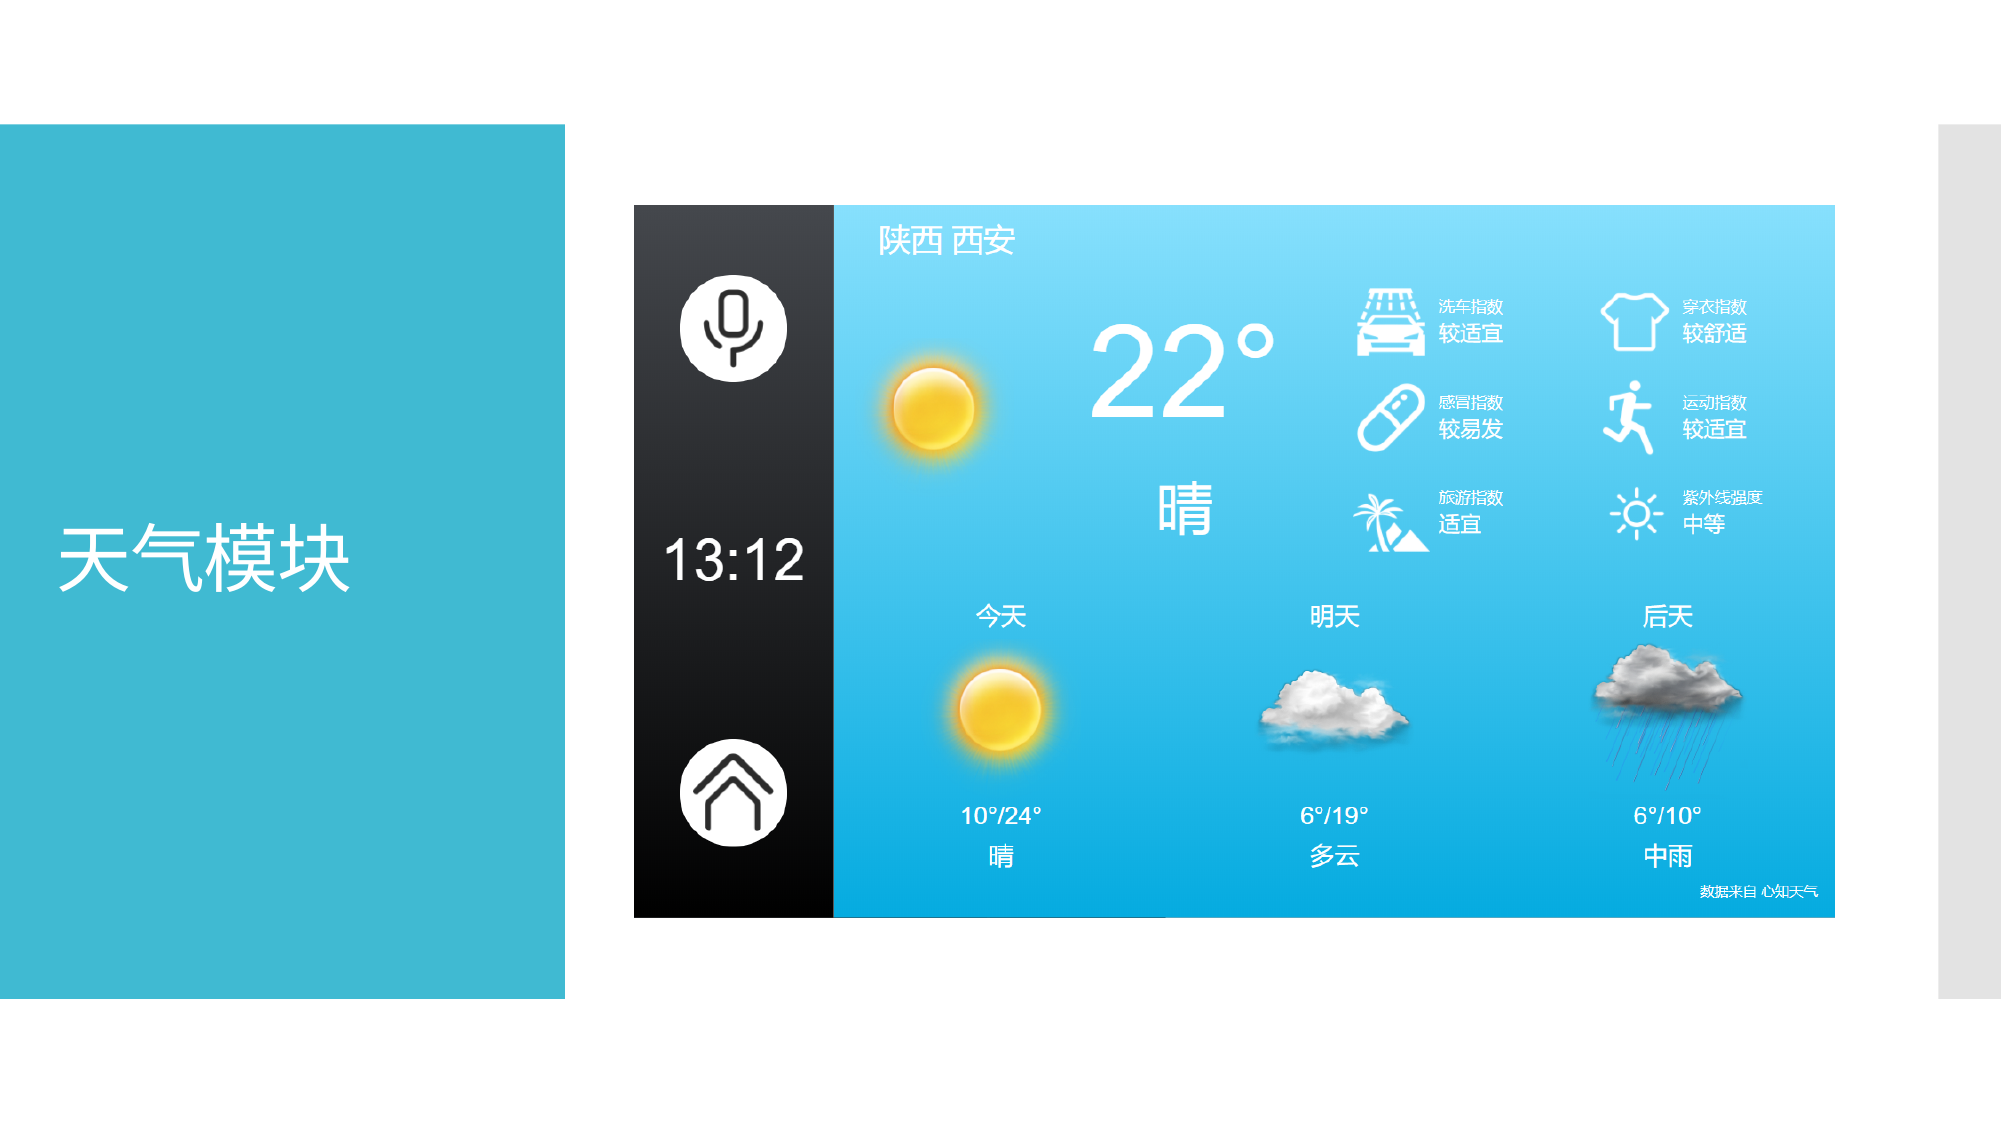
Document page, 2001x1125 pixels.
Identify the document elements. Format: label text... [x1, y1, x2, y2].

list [634, 205, 1835, 918]
title 天气模块 [41, 184, 525, 940]
